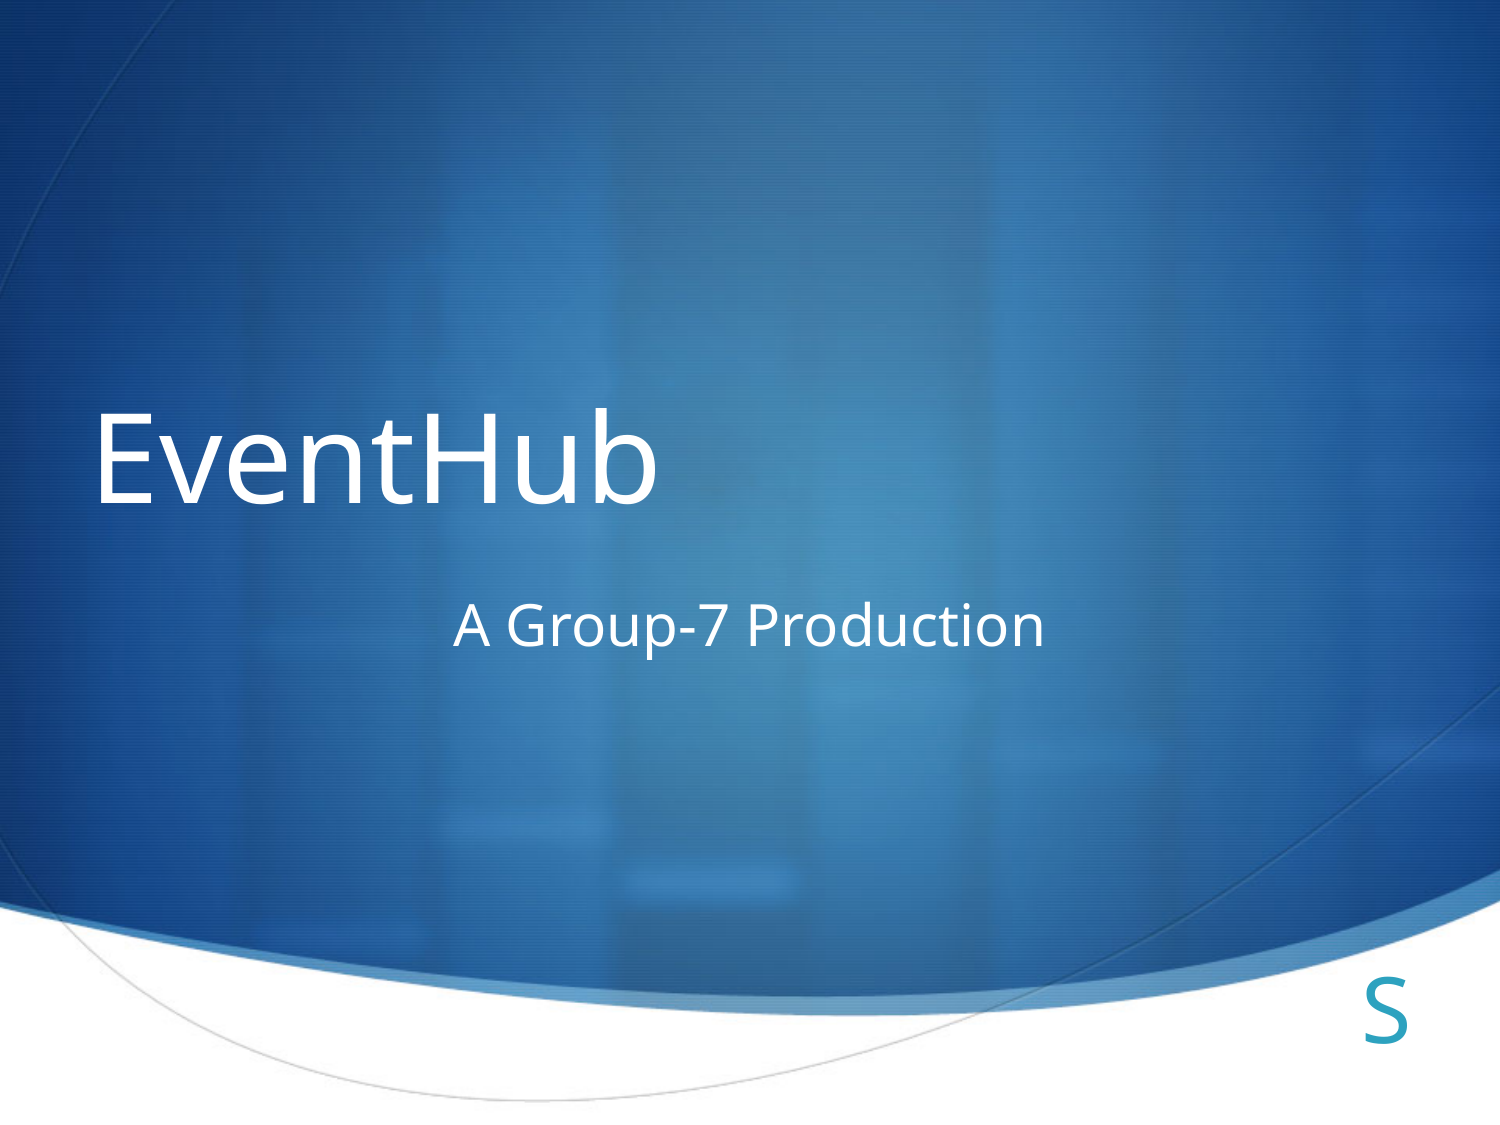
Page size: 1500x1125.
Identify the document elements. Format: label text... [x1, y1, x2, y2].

picture [0, 0, 1500, 1125]
text_box A Group-7 Production [75, 542, 1425, 718]
text_box EventHub [75, 212, 1425, 529]
